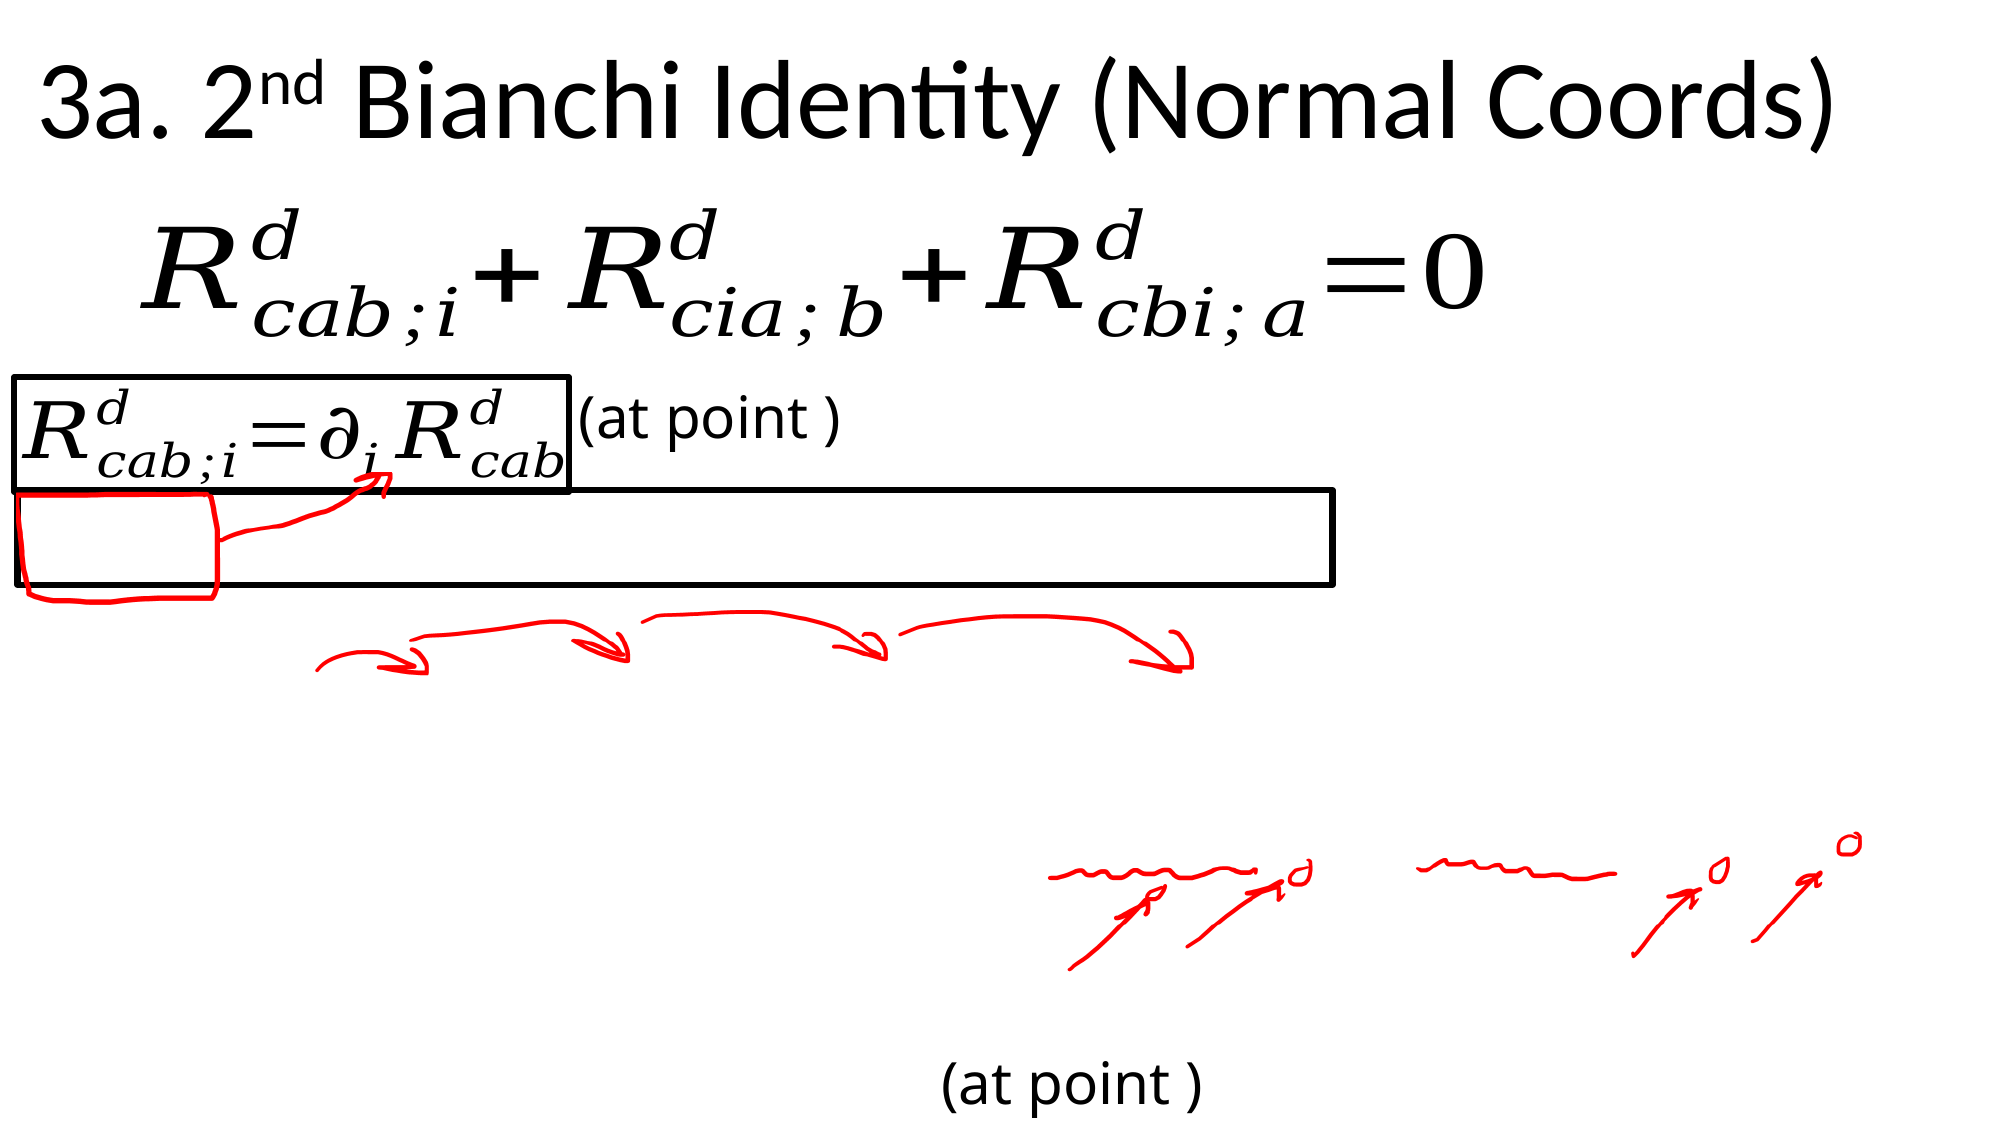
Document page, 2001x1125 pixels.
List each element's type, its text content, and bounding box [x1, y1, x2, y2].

picture [16, 472, 1871, 981]
text_box 3a. 2nd Bianchi Identity (Normal Coords) [21, 18, 1963, 169]
